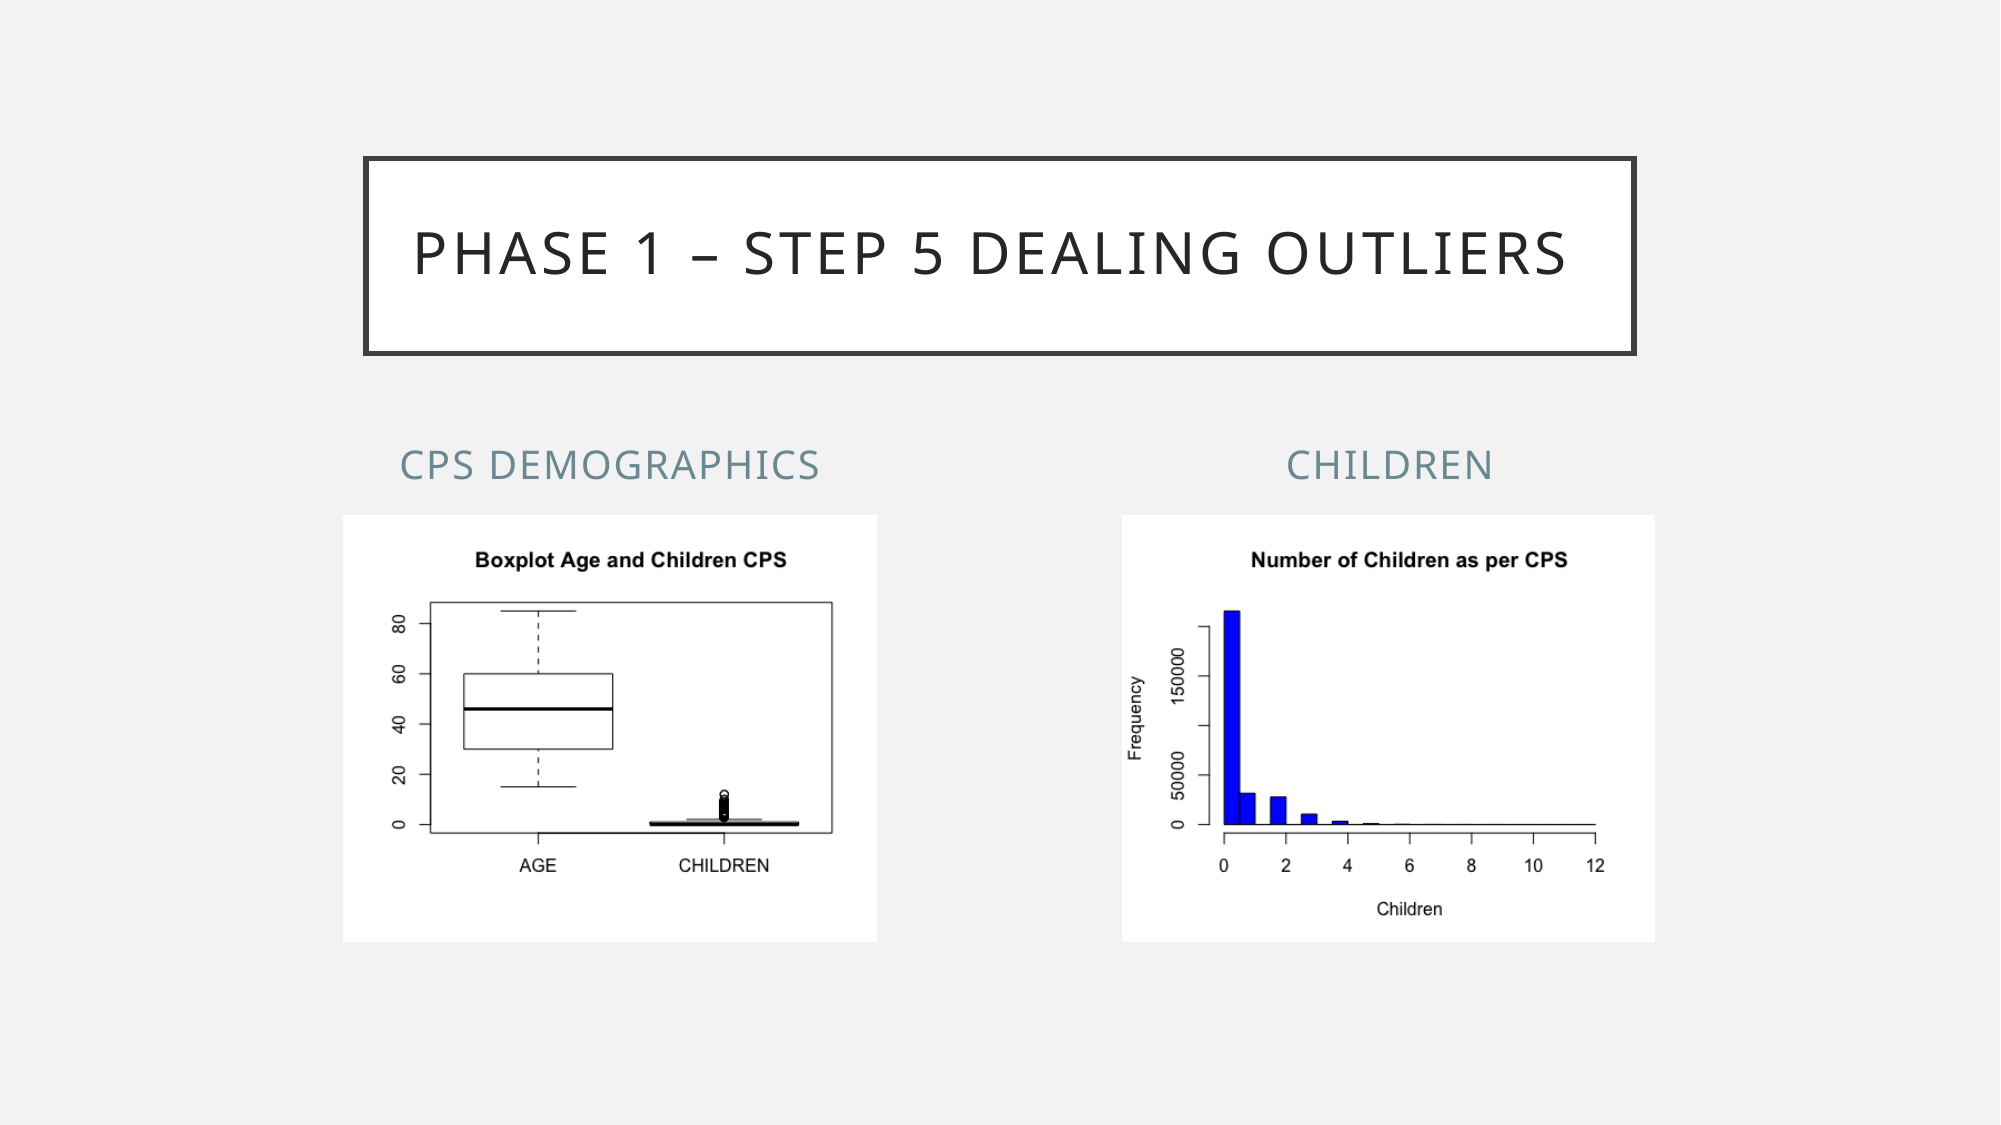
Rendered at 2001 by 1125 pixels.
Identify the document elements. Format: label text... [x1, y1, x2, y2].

list CPS Demographics [259, 379, 961, 495]
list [343, 515, 877, 942]
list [1122, 515, 1655, 942]
list Children [1039, 379, 1741, 495]
title Phase 1 – Step 5 Dealing Outliers [363, 156, 1637, 356]
